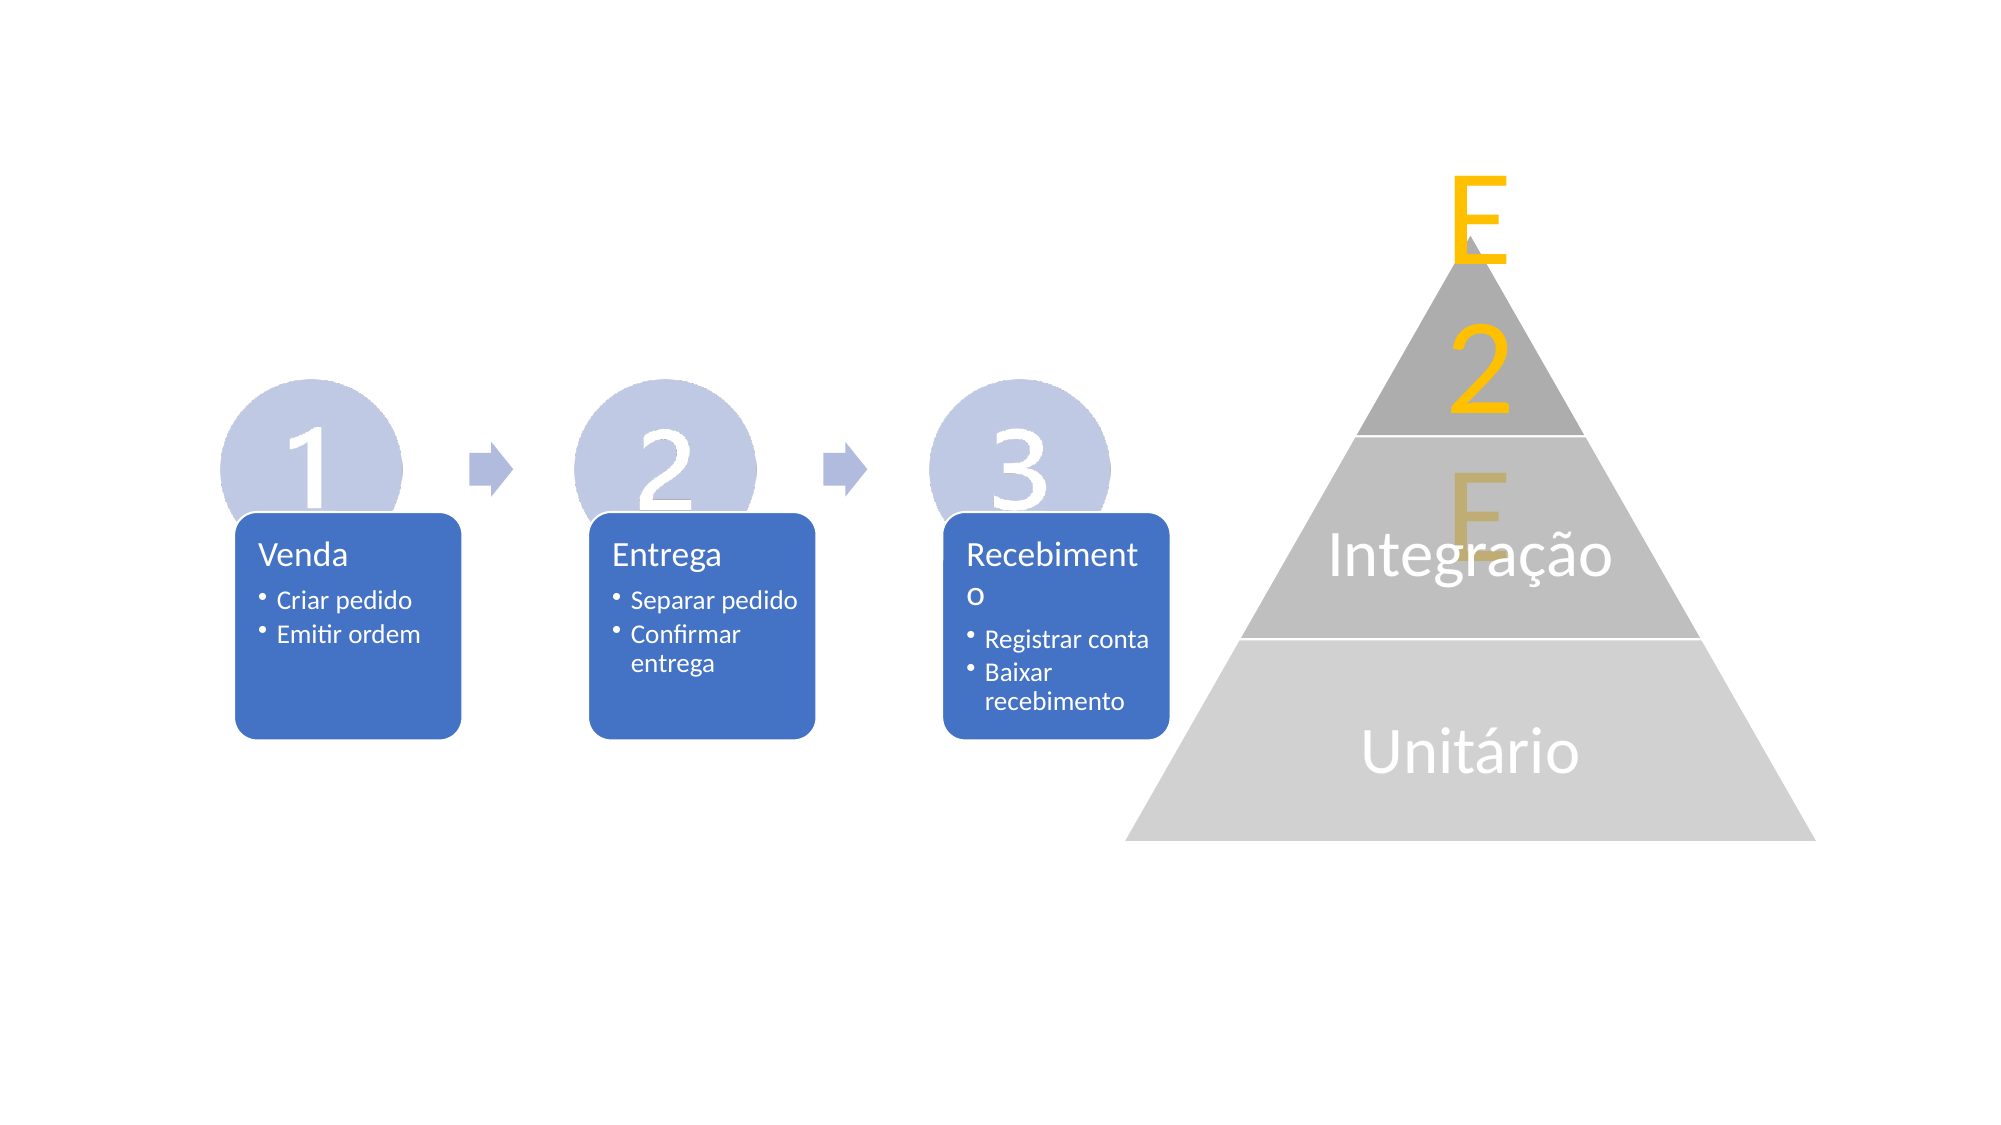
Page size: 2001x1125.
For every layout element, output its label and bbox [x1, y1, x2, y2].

text_box [196, 335, 1171, 741]
text_box [1123, 233, 1818, 843]
